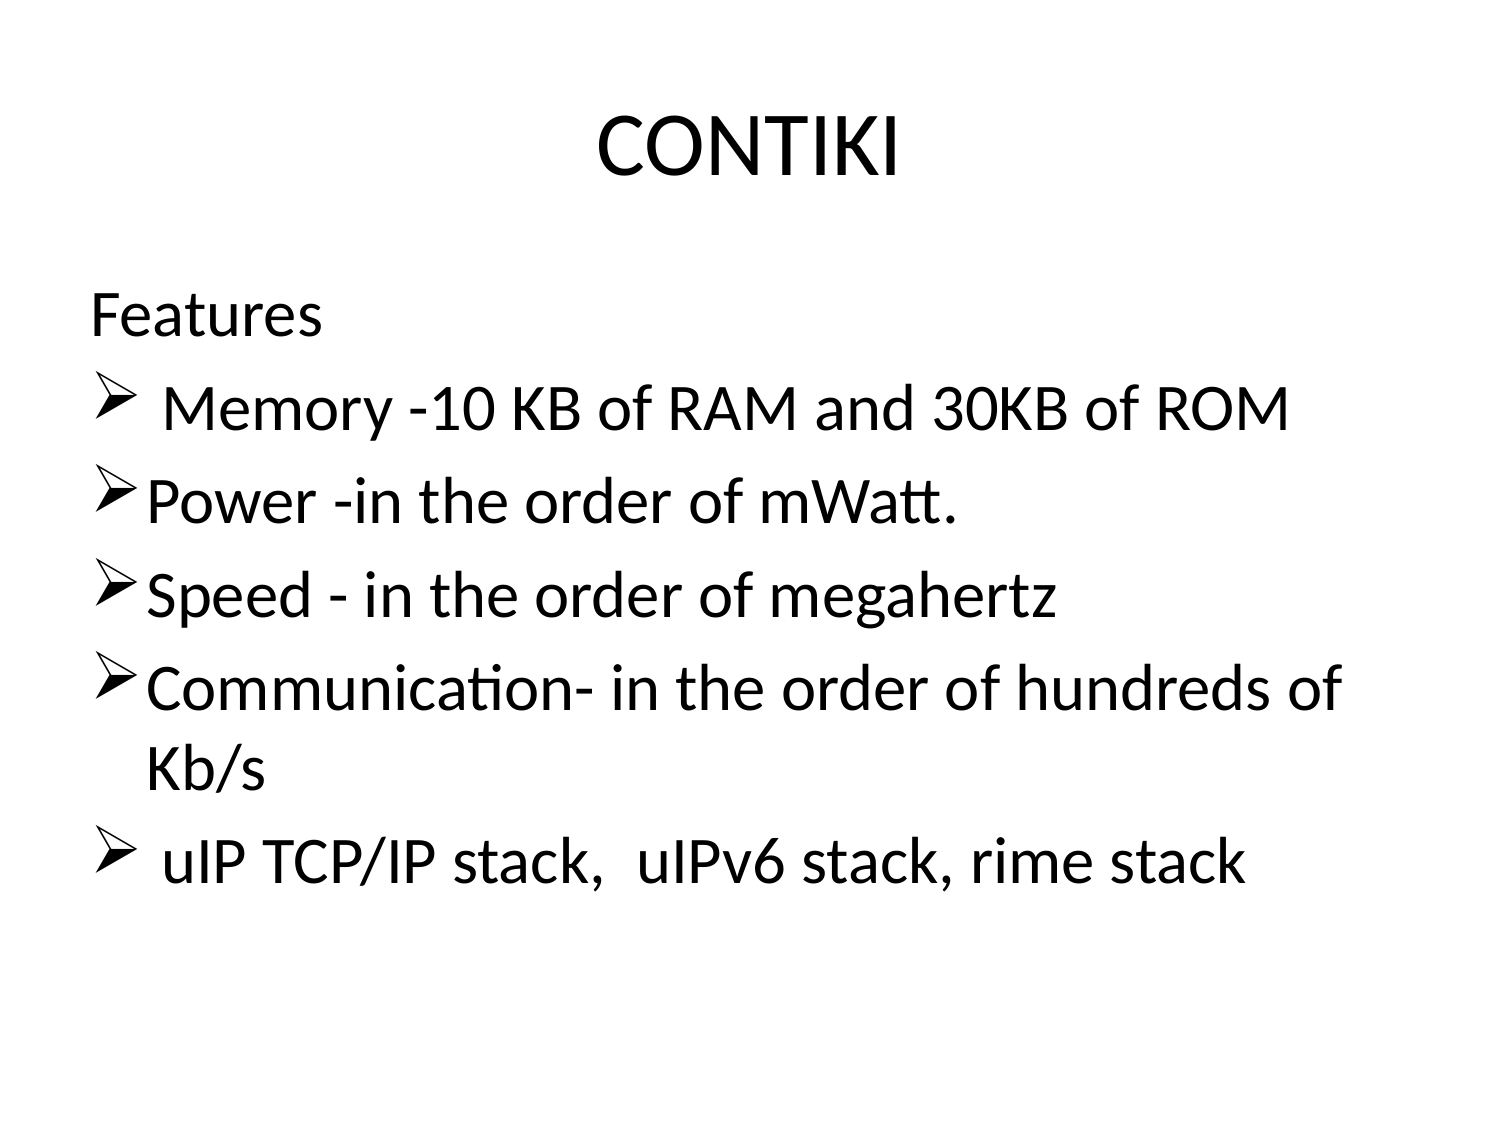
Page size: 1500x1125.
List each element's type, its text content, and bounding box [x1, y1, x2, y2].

list Features Memory -10 KB of RAM and 30KB of ROM Power -in the order of mWatt. Speed - in the order of megahertz Communication- in the order of hundreds of Kb/s uIP TCP/IP stack, uIPv6 stack, rime stack [75, 262, 1425, 1005]
title CONTIKI [75, 45, 1425, 233]
